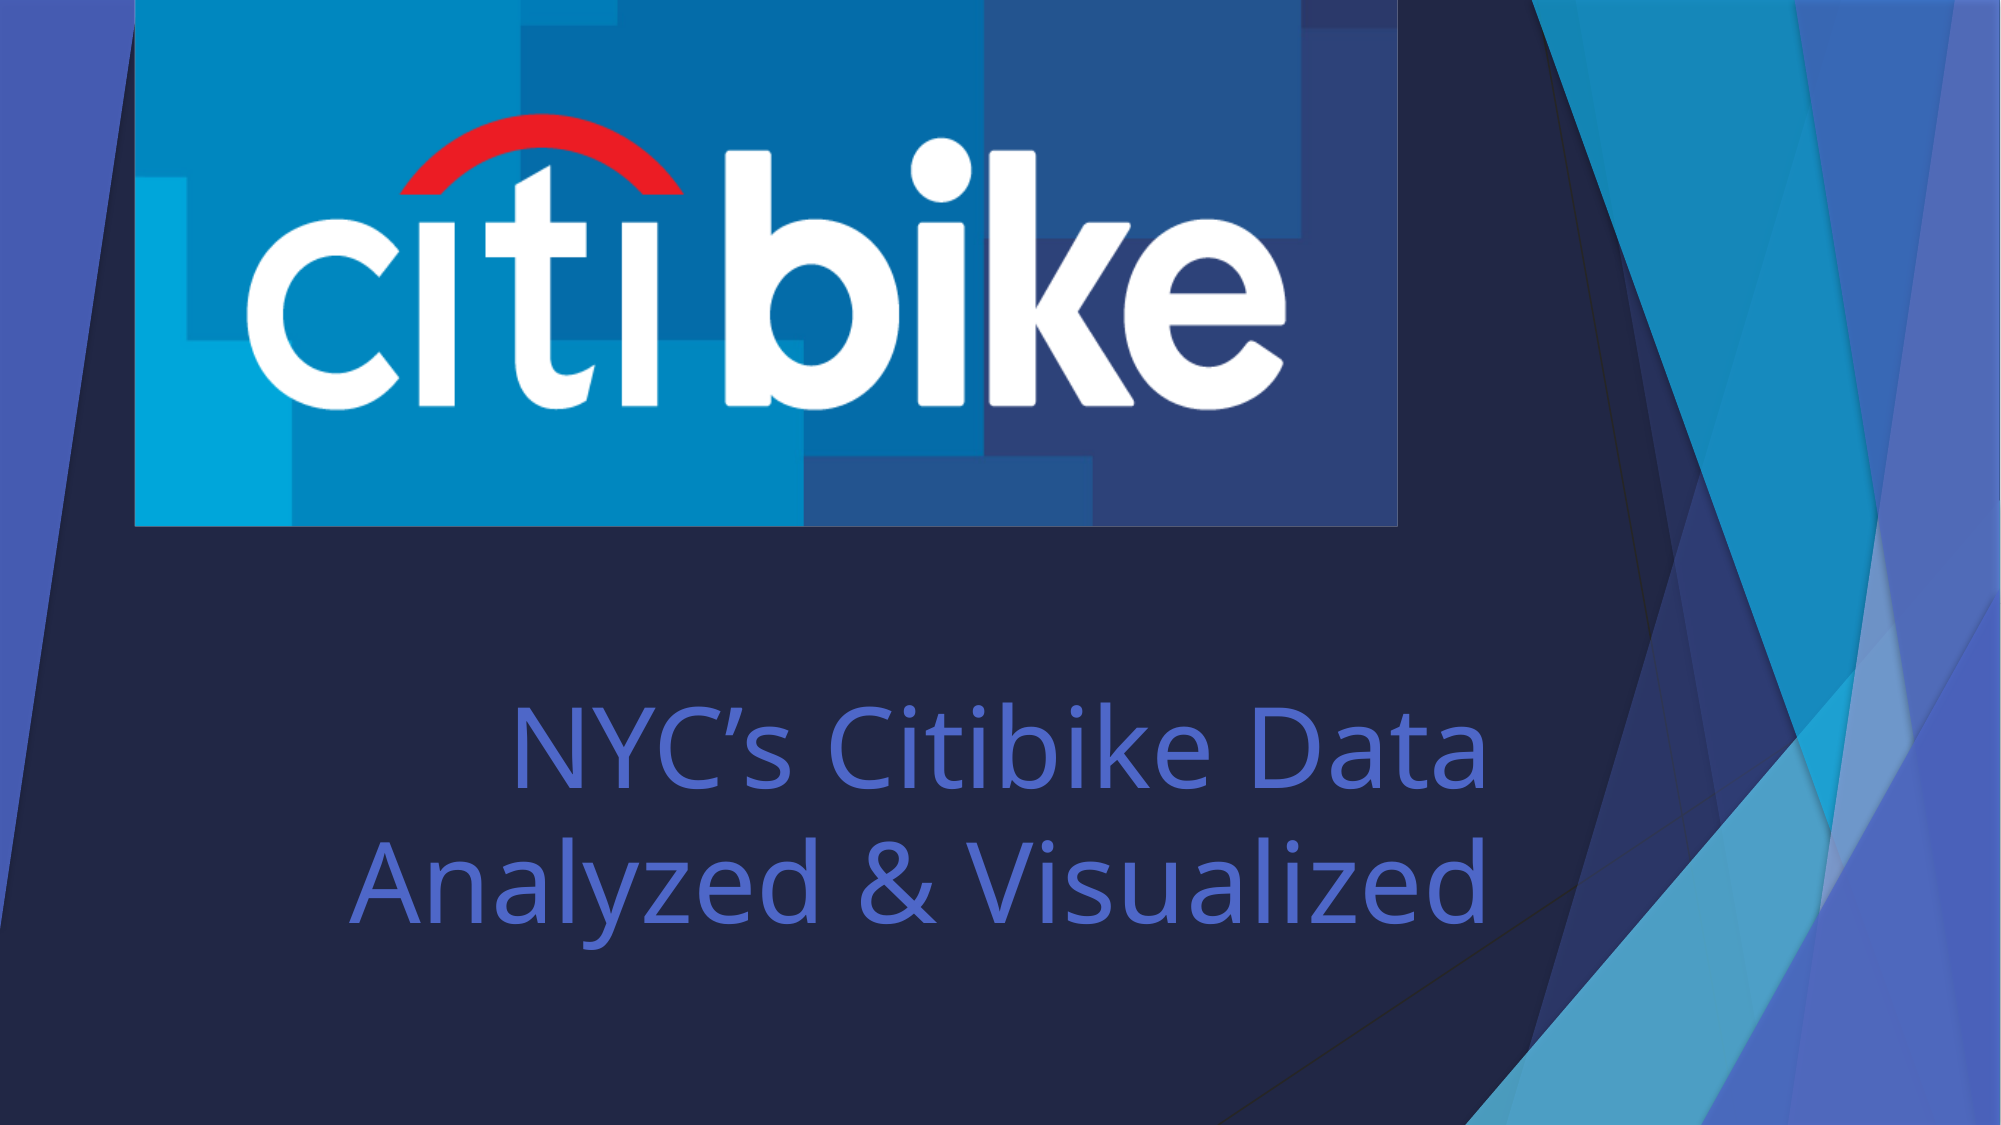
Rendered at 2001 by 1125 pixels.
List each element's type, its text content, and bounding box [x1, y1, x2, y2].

picture [55, 0, 1464, 744]
title NYC’s Citibike Data Analyzed & Visualized [101, 561, 1509, 954]
picture [419, 222, 454, 407]
picture [247, 219, 399, 410]
